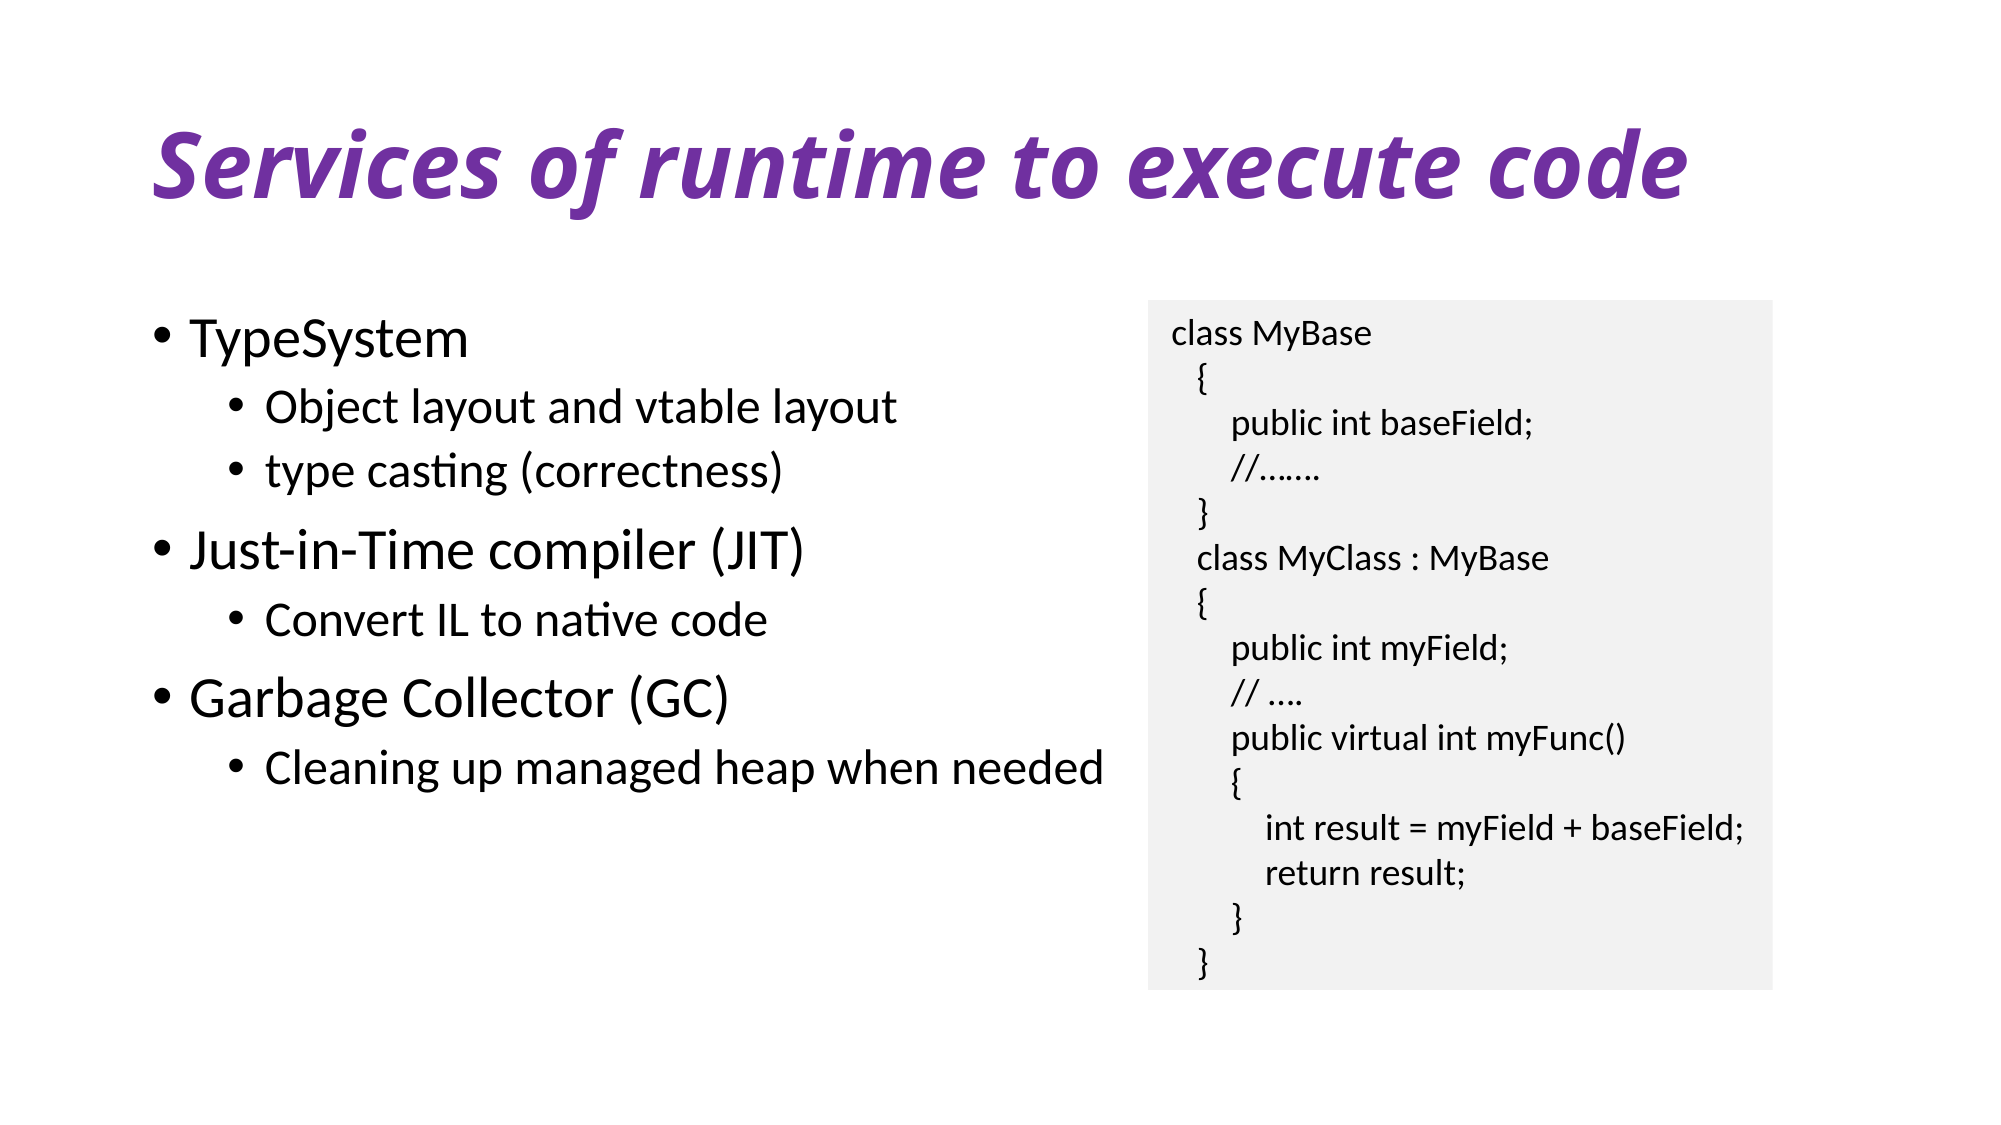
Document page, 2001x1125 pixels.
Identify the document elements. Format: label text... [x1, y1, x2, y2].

text_box class MyBase { public int baseField; //……. } class MyClass : MyBase { public int myField; // …. public virtual int myFunc() { int result = myField + baseField; return result; } } [1148, 300, 1773, 990]
list TypeSystem Object layout and vtable layout type casting (correctness) Just-in-Time compiler (JIT) Convert IL to native code Garbage Collector (GC) Cleaning up managed heap when needed [137, 299, 1863, 1014]
title Services of runtime to execute code [137, 59, 1863, 278]
